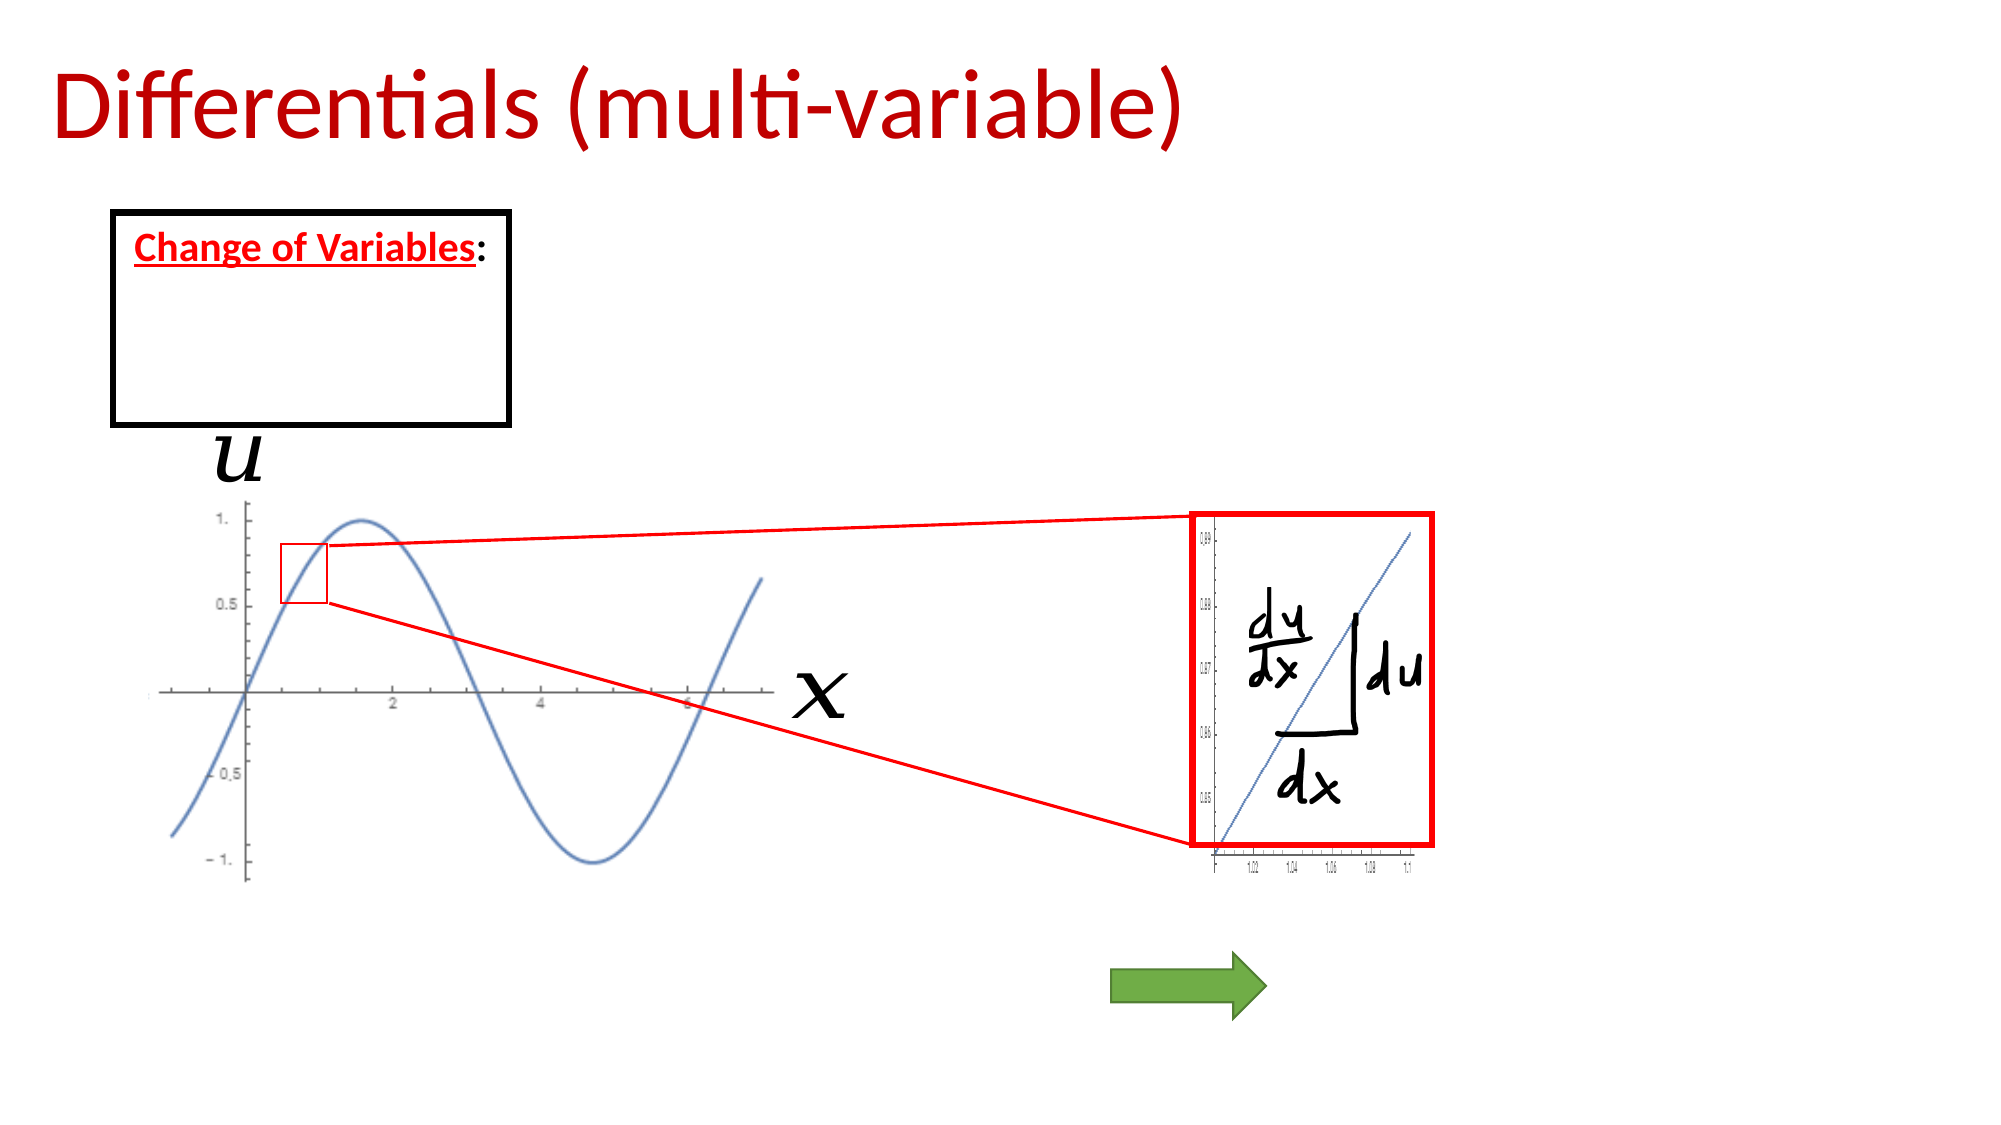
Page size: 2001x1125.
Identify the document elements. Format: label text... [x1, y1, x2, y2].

text_box [1419, 513, 1433, 846]
text_box Differentials (multi-variable) [36, 30, 1680, 166]
text_box [112, 211, 510, 426]
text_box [329, 603, 1193, 845]
picture [148, 490, 786, 893]
text_box [1192, 546, 1196, 846]
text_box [329, 515, 1197, 546]
picture [1196, 498, 1431, 889]
text_box [1110, 950, 1268, 1022]
